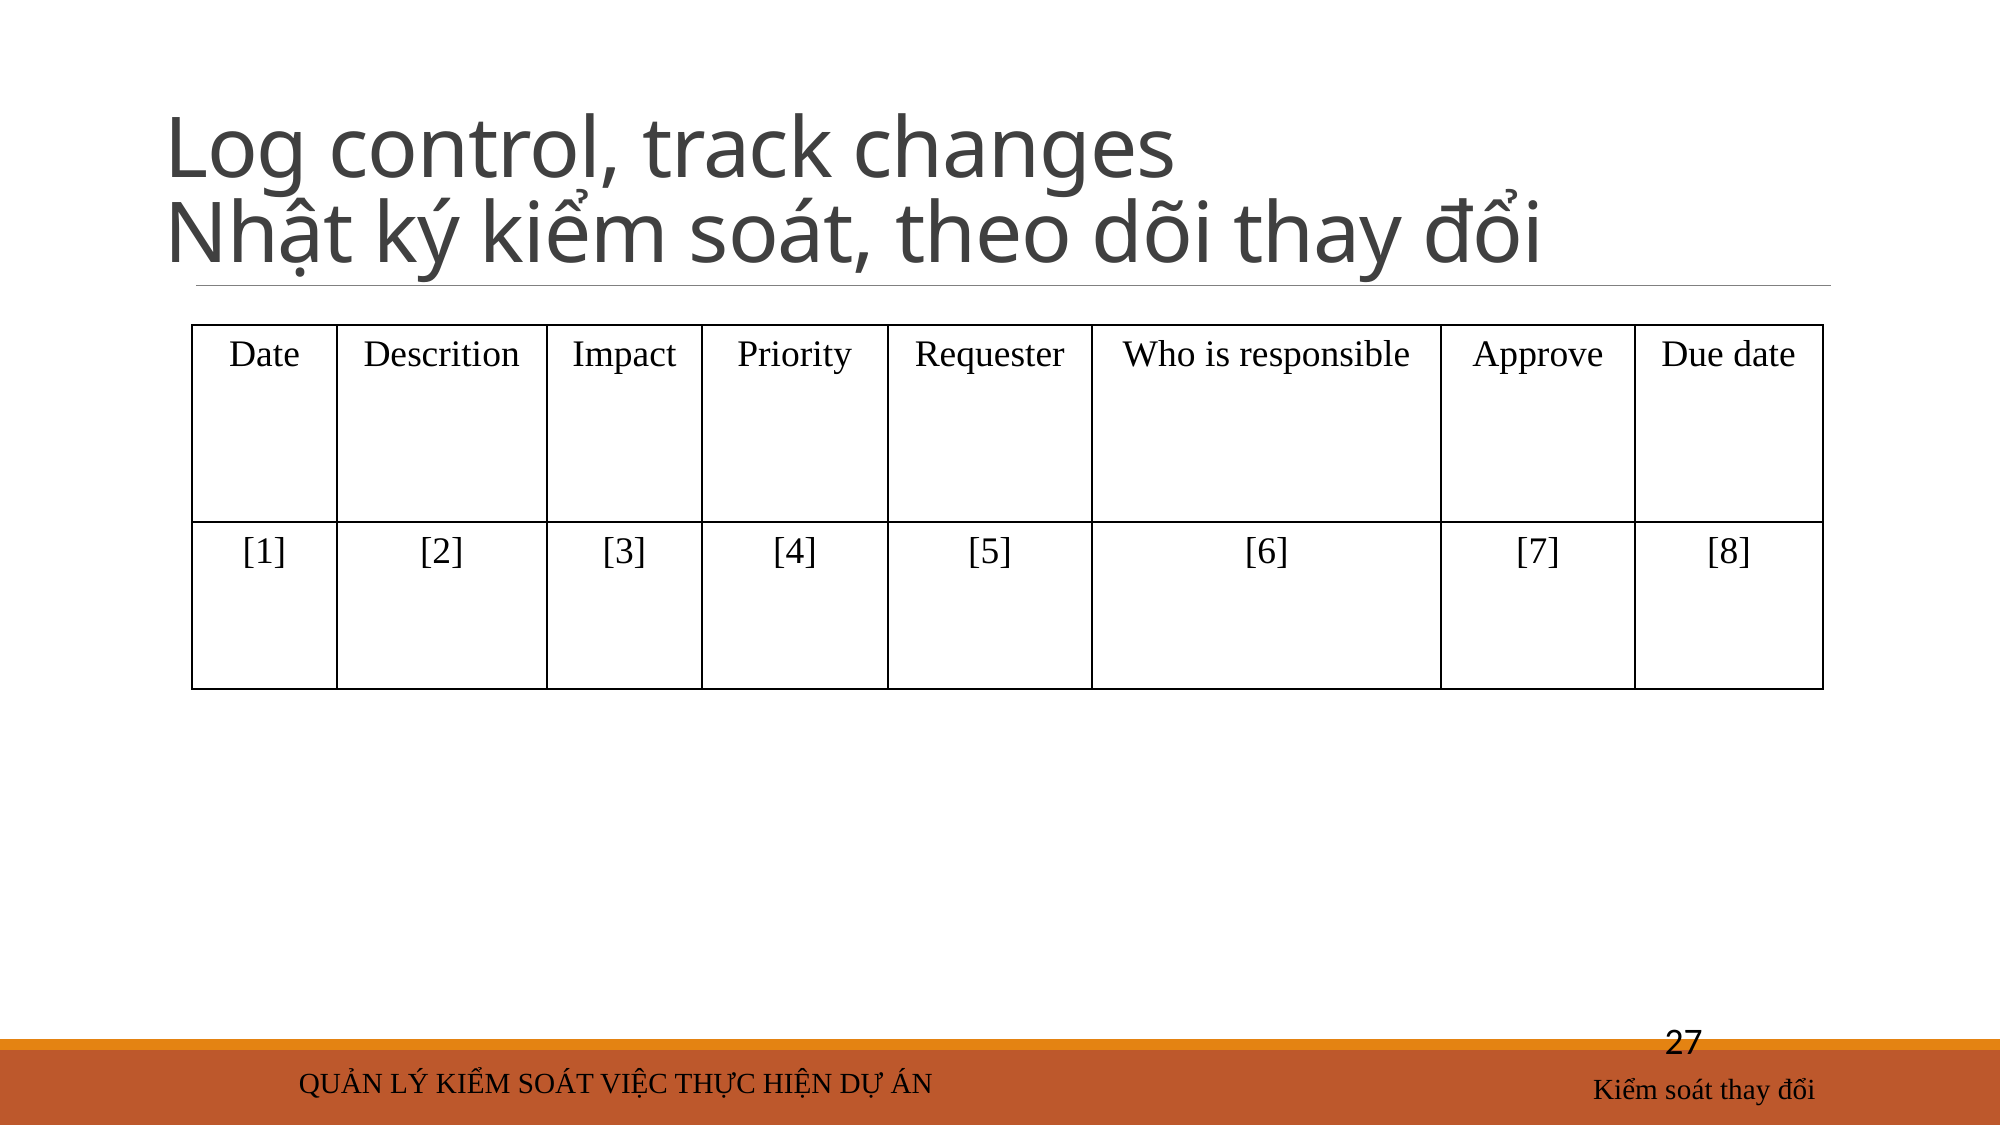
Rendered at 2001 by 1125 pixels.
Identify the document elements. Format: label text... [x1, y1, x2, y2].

table_header Who is responsible [1093, 326, 1440, 521]
table_header Due date [1636, 326, 1822, 521]
table_header Approve [1442, 326, 1634, 521]
table_header Requester [889, 326, 1091, 521]
table_cell [4] [703, 523, 887, 688]
table_header Date [193, 326, 336, 521]
table_header Impact [548, 326, 701, 521]
table_cell [2] [338, 523, 546, 688]
table_cell [7] [1442, 523, 1634, 688]
title Log control, track changes Nhật ký kiểm soát, theo dõi thay đổi [149, 99, 1917, 288]
slide_number Kiểm soát thay đổi [1578, 1056, 1995, 1120]
table_cell [3] [548, 523, 701, 688]
table_cell [5] [889, 523, 1091, 688]
table_cell [6] [1093, 523, 1440, 688]
table_cell [8] [1636, 523, 1822, 688]
table_header Descrition [338, 326, 546, 521]
slide_number 27 [1574, 1008, 1992, 1072]
footer Quản lý kiểm soát việc thực hiện dự án [149, 1044, 1083, 1120]
table_cell [1] [193, 523, 336, 688]
table_header Priority [703, 326, 887, 521]
